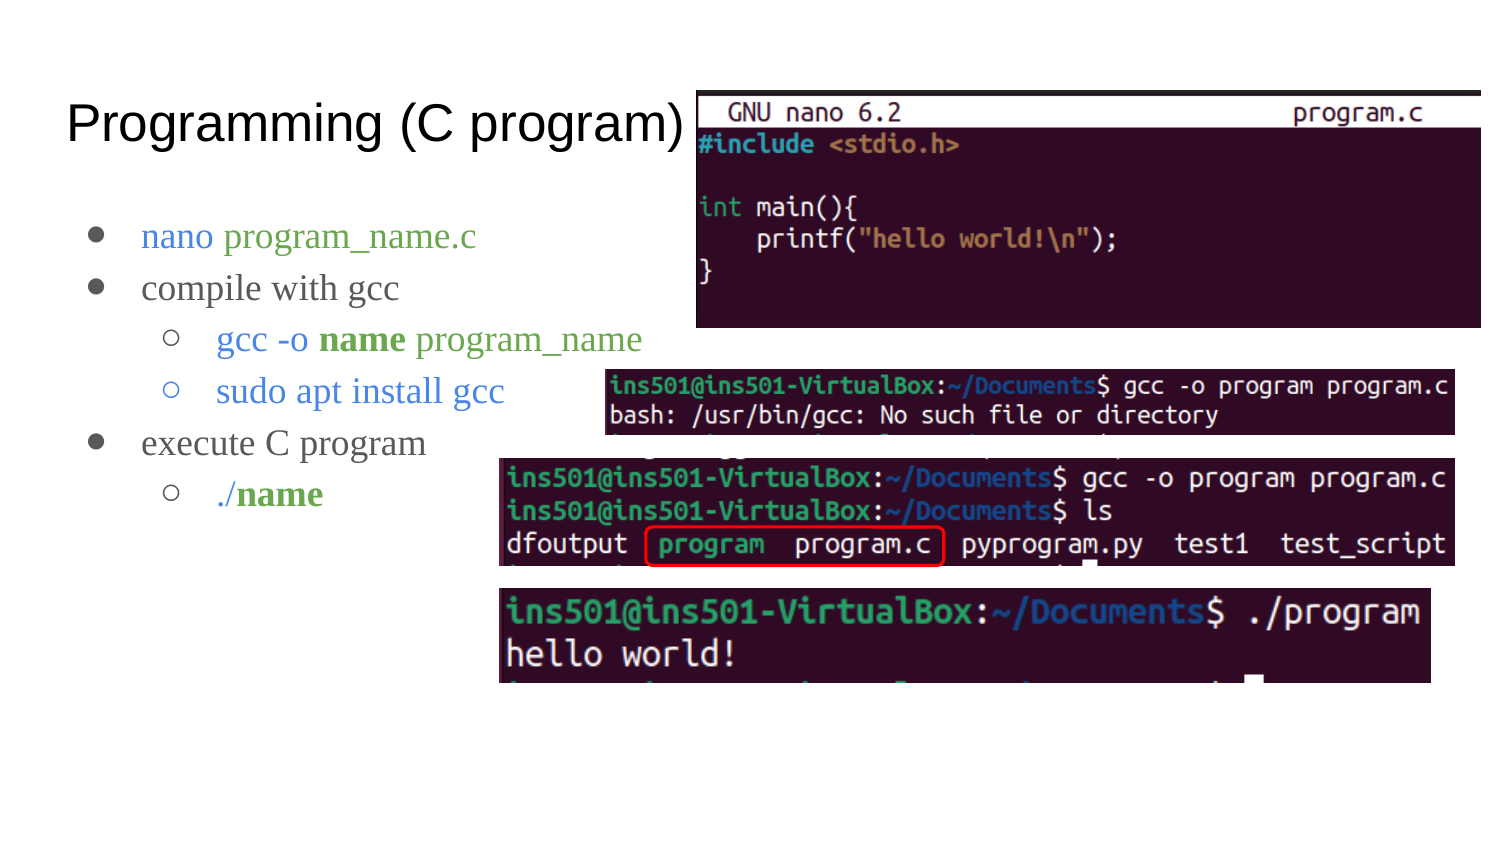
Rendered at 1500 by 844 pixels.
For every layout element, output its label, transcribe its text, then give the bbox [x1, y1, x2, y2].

picture [499, 457, 1456, 566]
picture [696, 90, 1481, 328]
title Programming (C program) [51, 72, 1449, 167]
picture [499, 588, 1432, 684]
list nano program_name.c compile with gcc gcc -o name program_name sudo apt install gcc execute C program ./name [51, 189, 1449, 750]
picture [605, 369, 1456, 435]
